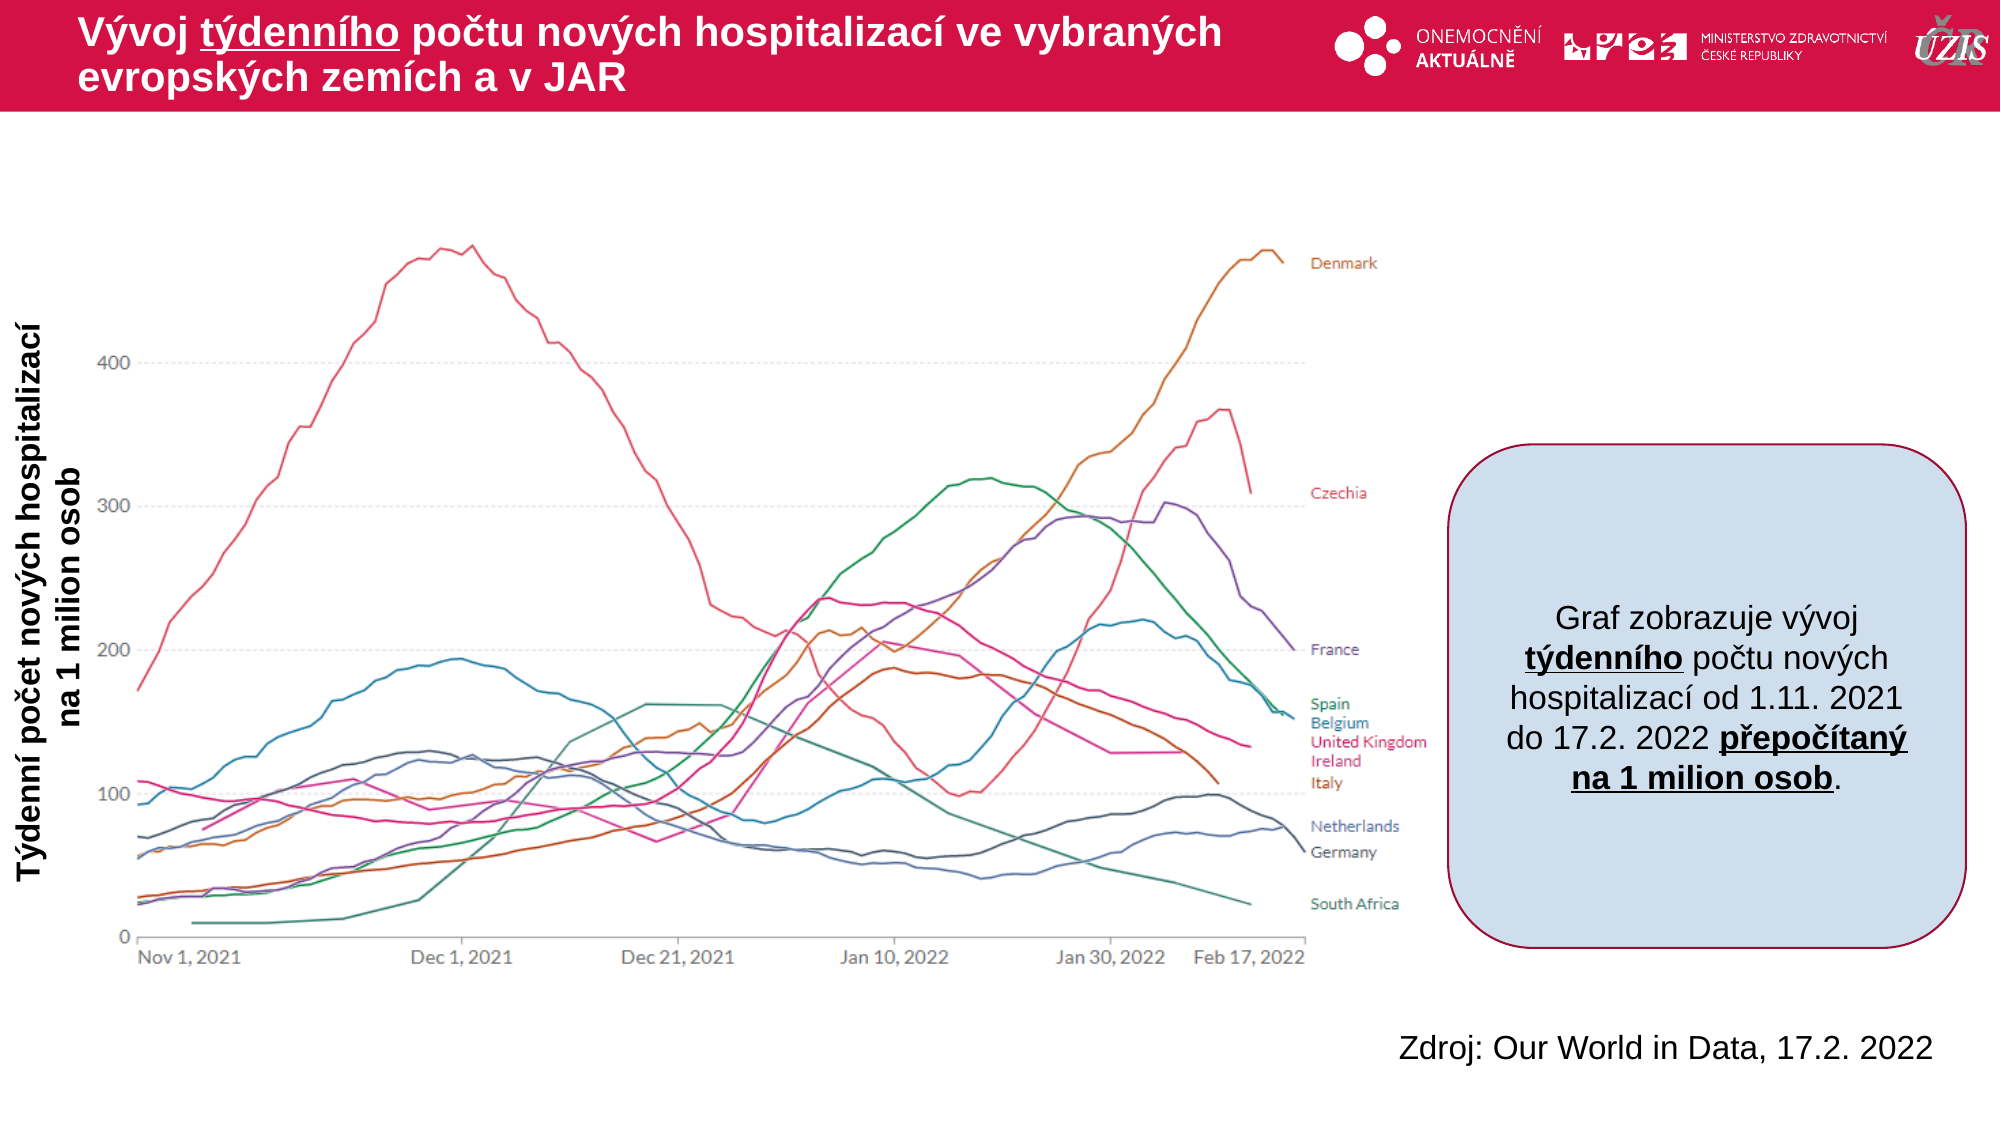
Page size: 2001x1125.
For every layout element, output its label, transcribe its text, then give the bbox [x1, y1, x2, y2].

text_box Zdroj: Our World in Data, 17.2. 2022 [1384, 1018, 1979, 1074]
picture [1915, 15, 1989, 66]
picture [1334, 16, 1542, 76]
text_box Týdenní počet nových hospitalizací na 1 milion osob [0, 221, 94, 974]
picture [91, 224, 1441, 984]
text_box Graf zobrazuje vývoj týdenního počtu nových hospitalizací od 1.11. 2021 do 17.2. 2022 přepočítaný na 1 milion osob. [1447, 443, 1967, 949]
picture [1563, 31, 1888, 60]
title Vývoj týdenního počtu nových hospitalizací ve vybraných evropských zemích a v JAR [62, 0, 1288, 111]
